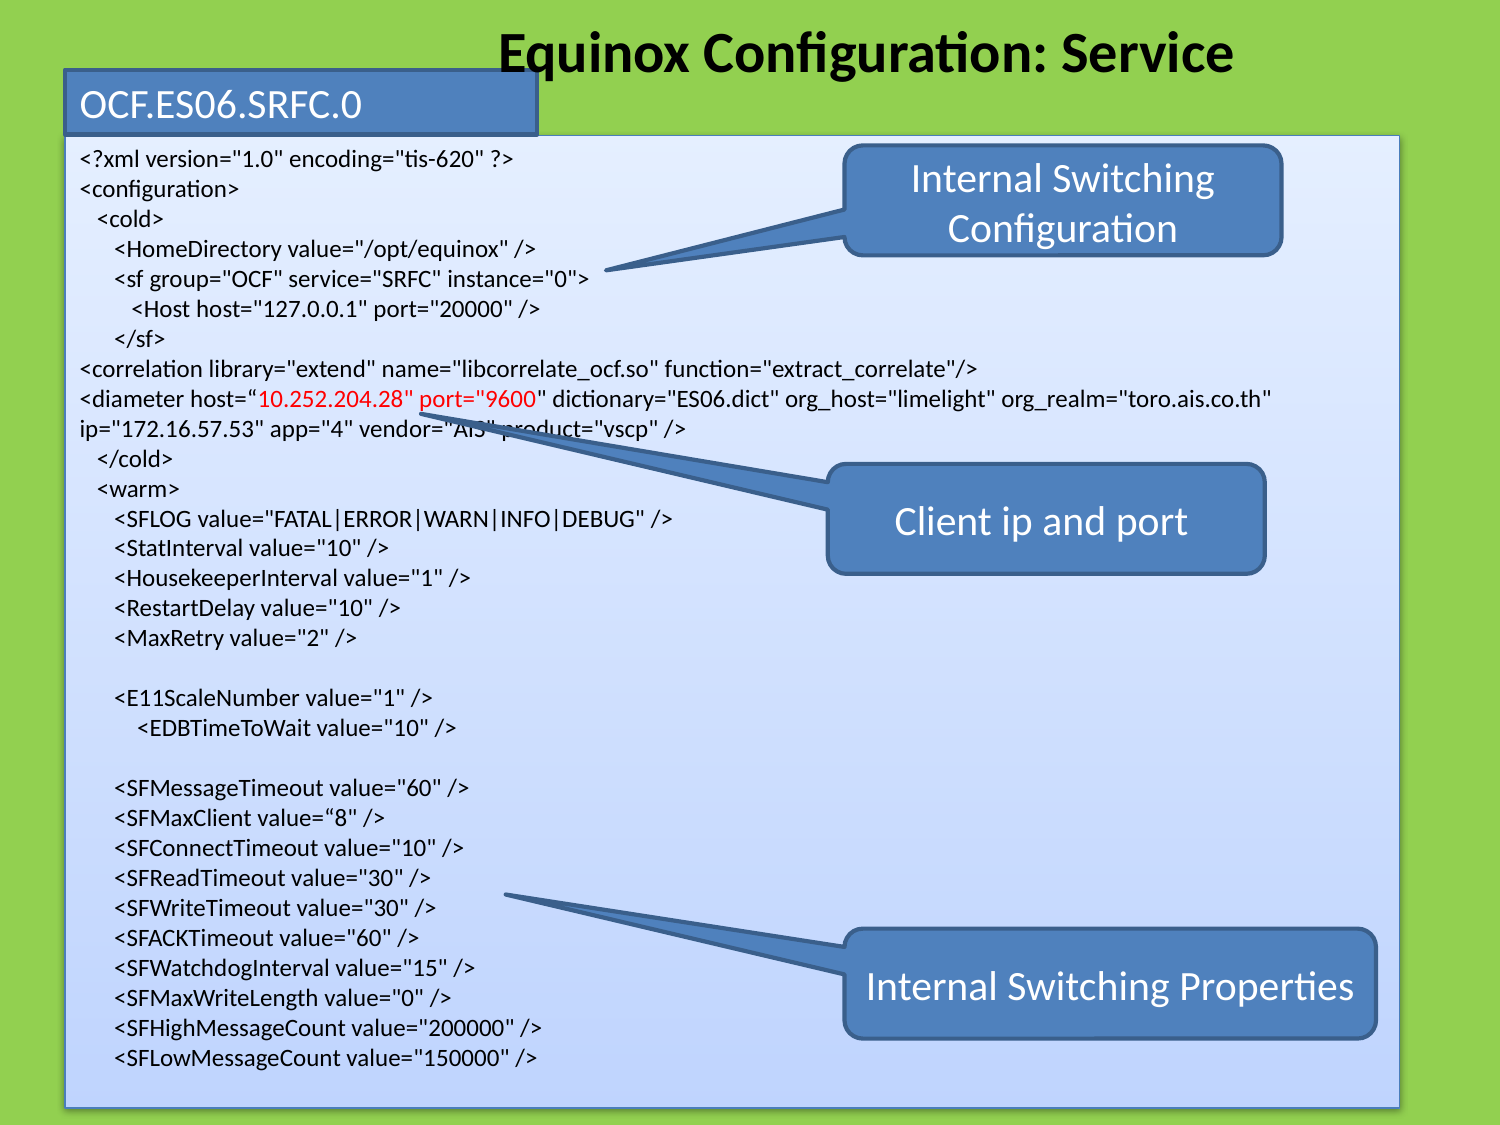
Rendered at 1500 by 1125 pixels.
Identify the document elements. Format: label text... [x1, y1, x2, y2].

text_box OCF.ES06.SRFC.0 [63, 68, 539, 137]
text_box Internal Switching Configuration [603, 143, 1284, 273]
text_box <?xml version="1.0" encoding="tis-620" ?> <configuration> <cold> <HomeDirectory value="/opt/equinox" /> <sf group="OCF" service="SRFC" instance="0"> <Host host="127.0.0.1" port="20000" /> </sf> <correlation library="extend" name="libcorrelate_ocf.so" function="extract_correlate"/> <diameter host=“10.252.204.28" port="9600" dictionary="ES06.dict" org_host="limelight" org_realm="toro.ais.co.th" ip="172.16.57.53" app="4" vendor="AIS" product="vscp" /> </cold> <warm> <SFLOG value="FATAL|ERROR|WARN|INFO|DEBUG" /> <StatInterval value="10" /> <HousekeeperInterval value="1" /> <RestartDelay value="10" /> <MaxRetry value="2" /> <E11ScaleNumber value="1" /> <EDBTimeToWait value="10" /> <SFMessageTimeout value="60" /> <SFMaxClient value=“8" /> <SFConnectTimeout value="10" /> <SFReadTimeout value="30" /> <SFWriteTimeout value="30" /> <SFACKTimeout value="60" /> <SFWatchdogInterval value="15" /> <SFMaxWriteLength value="0" /> <SFHighMessageCount value="200000" /> <SFLowMessageCount value="150000" /> [64, 135, 1400, 1109]
text_box Internal Switching Properties [503, 892, 1379, 1041]
text_box Client ip and port [418, 411, 1267, 576]
text_box Equinox Configuration: Service [483, 6, 1250, 91]
